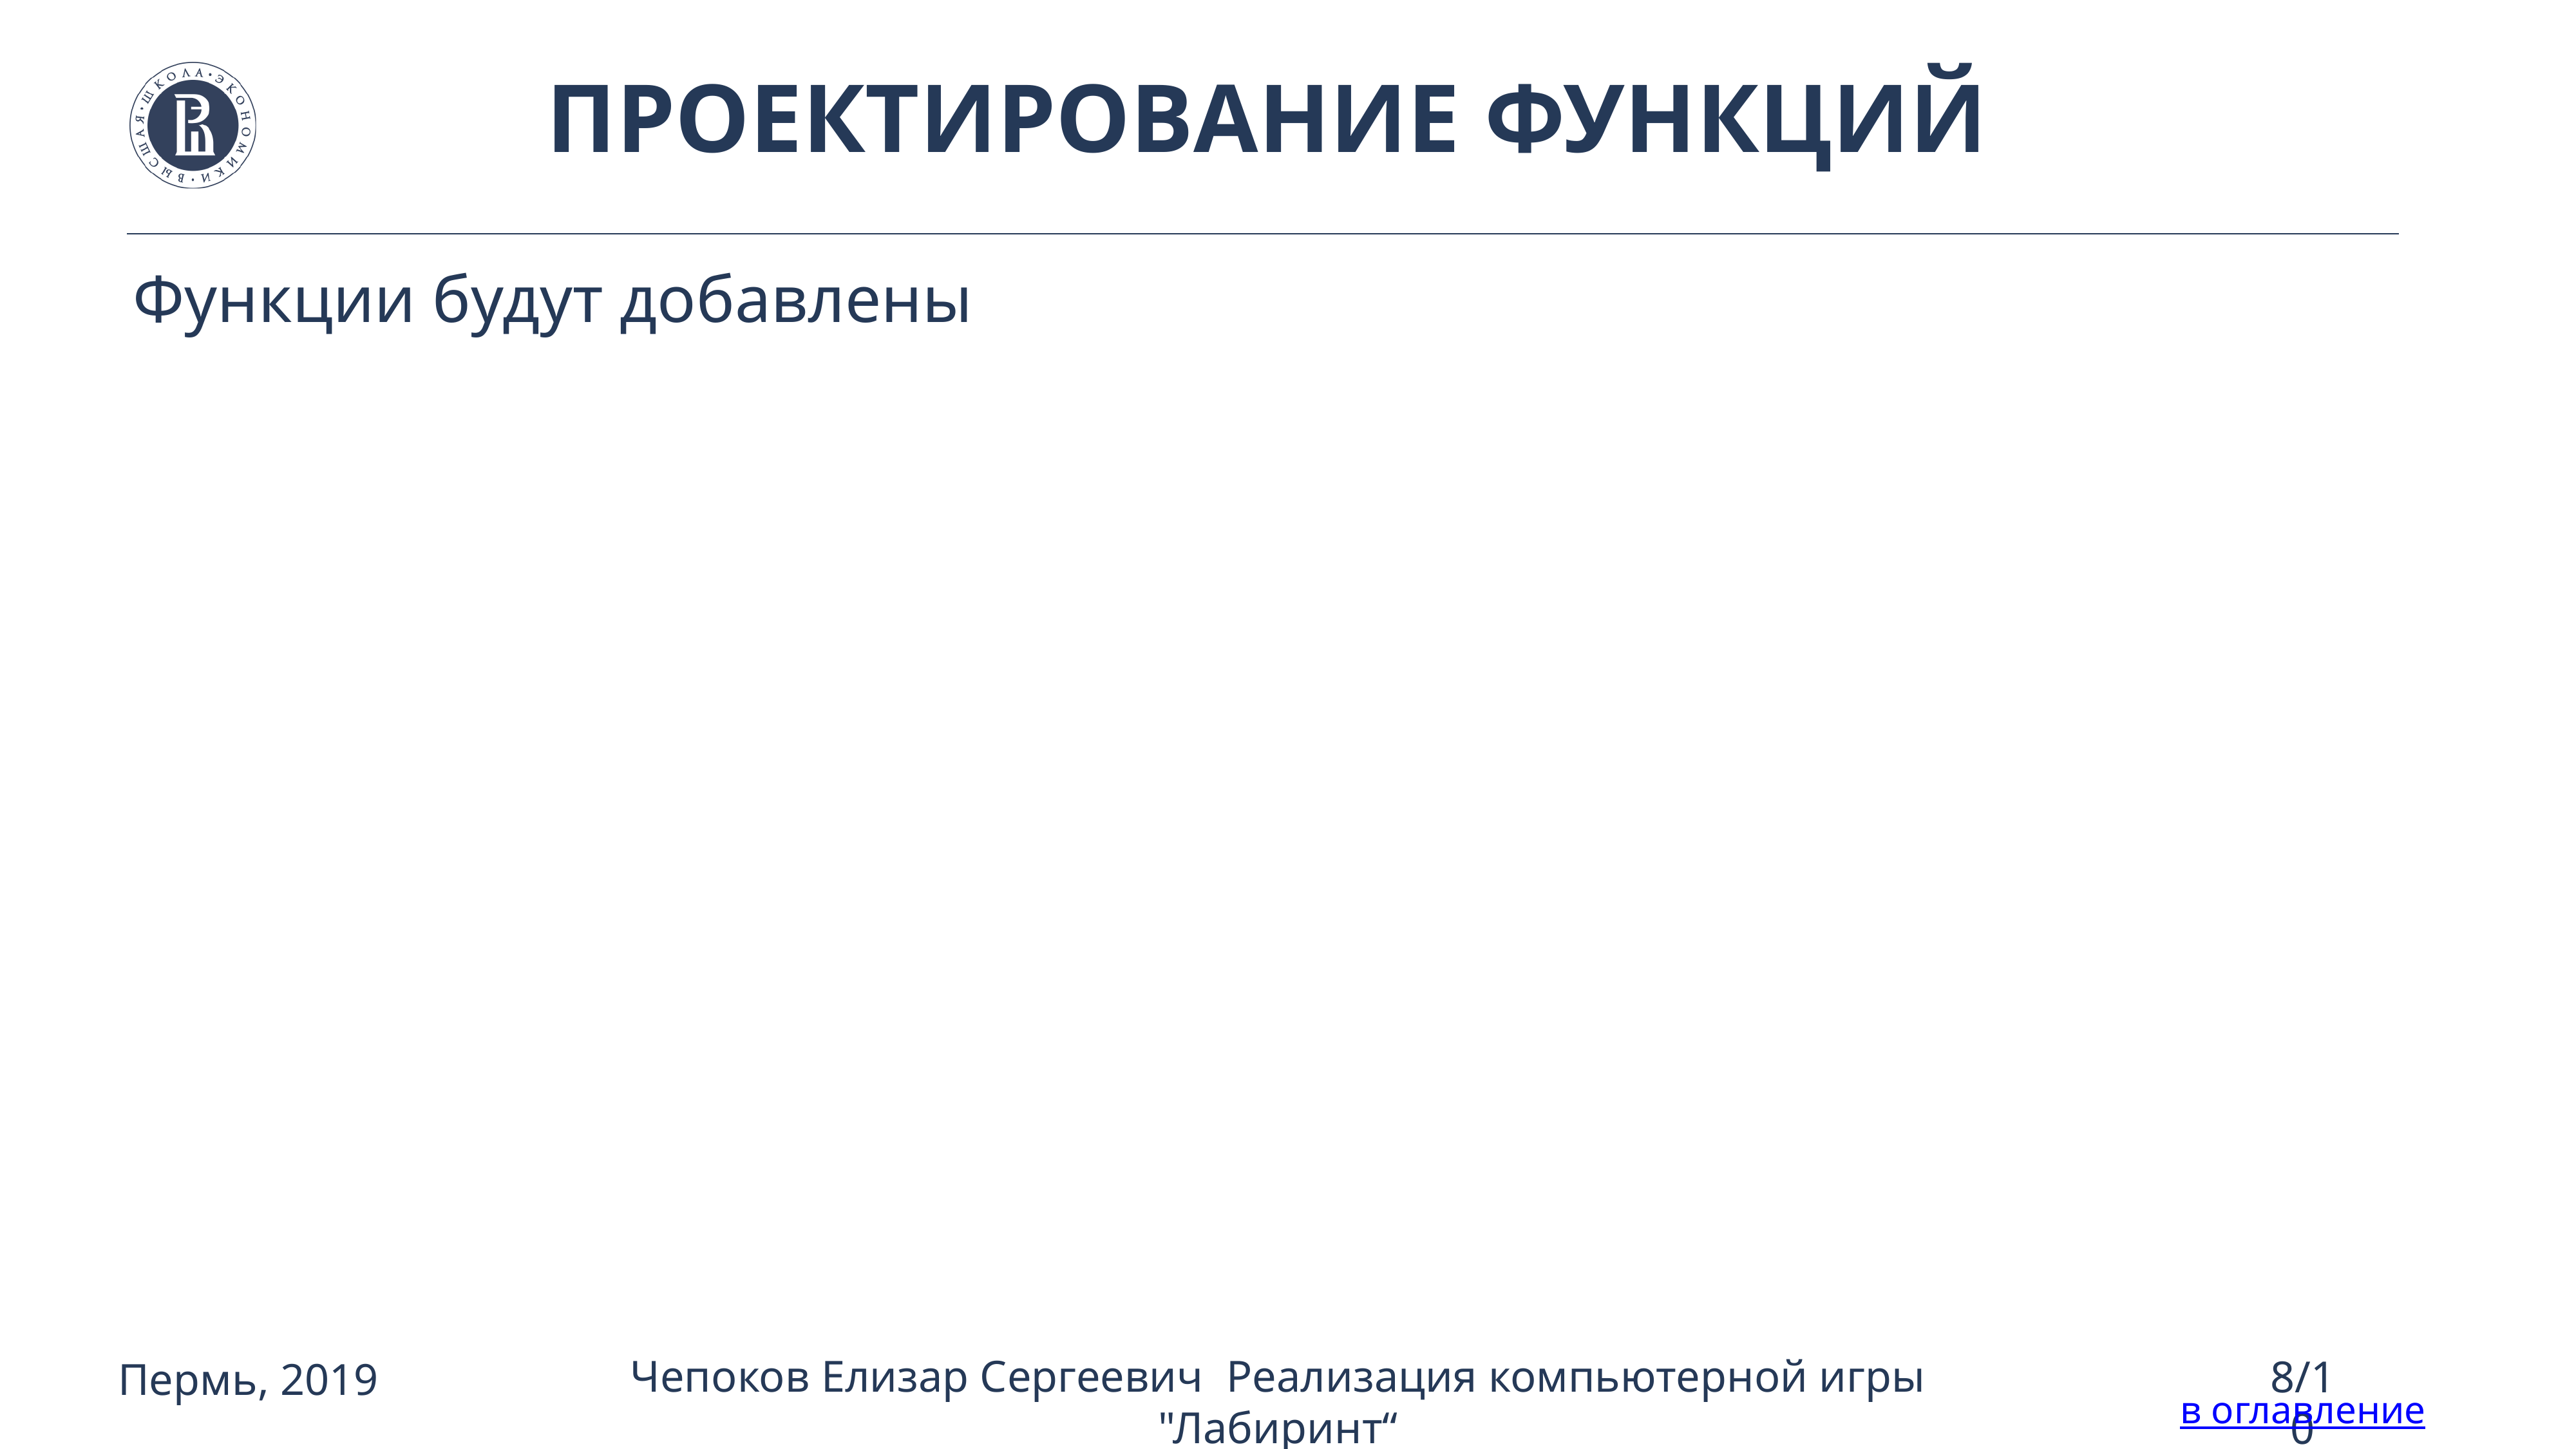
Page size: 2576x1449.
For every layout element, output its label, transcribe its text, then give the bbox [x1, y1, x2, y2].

text_box Чепоков Елизар Сергеевич Реализация компьютерной игры "Лабиринт“ [595, 1344, 1962, 1449]
slide_number 8/10 [2256, 1341, 2350, 1378]
picture [129, 62, 256, 189]
text_box в оглавление [2172, 1378, 2434, 1445]
text_box Функции будут добавлены [125, 251, 2399, 1060]
text_box Пермь, 2019 [110, 1344, 387, 1412]
text_box Проектирование Функций [467, 50, 2067, 189]
